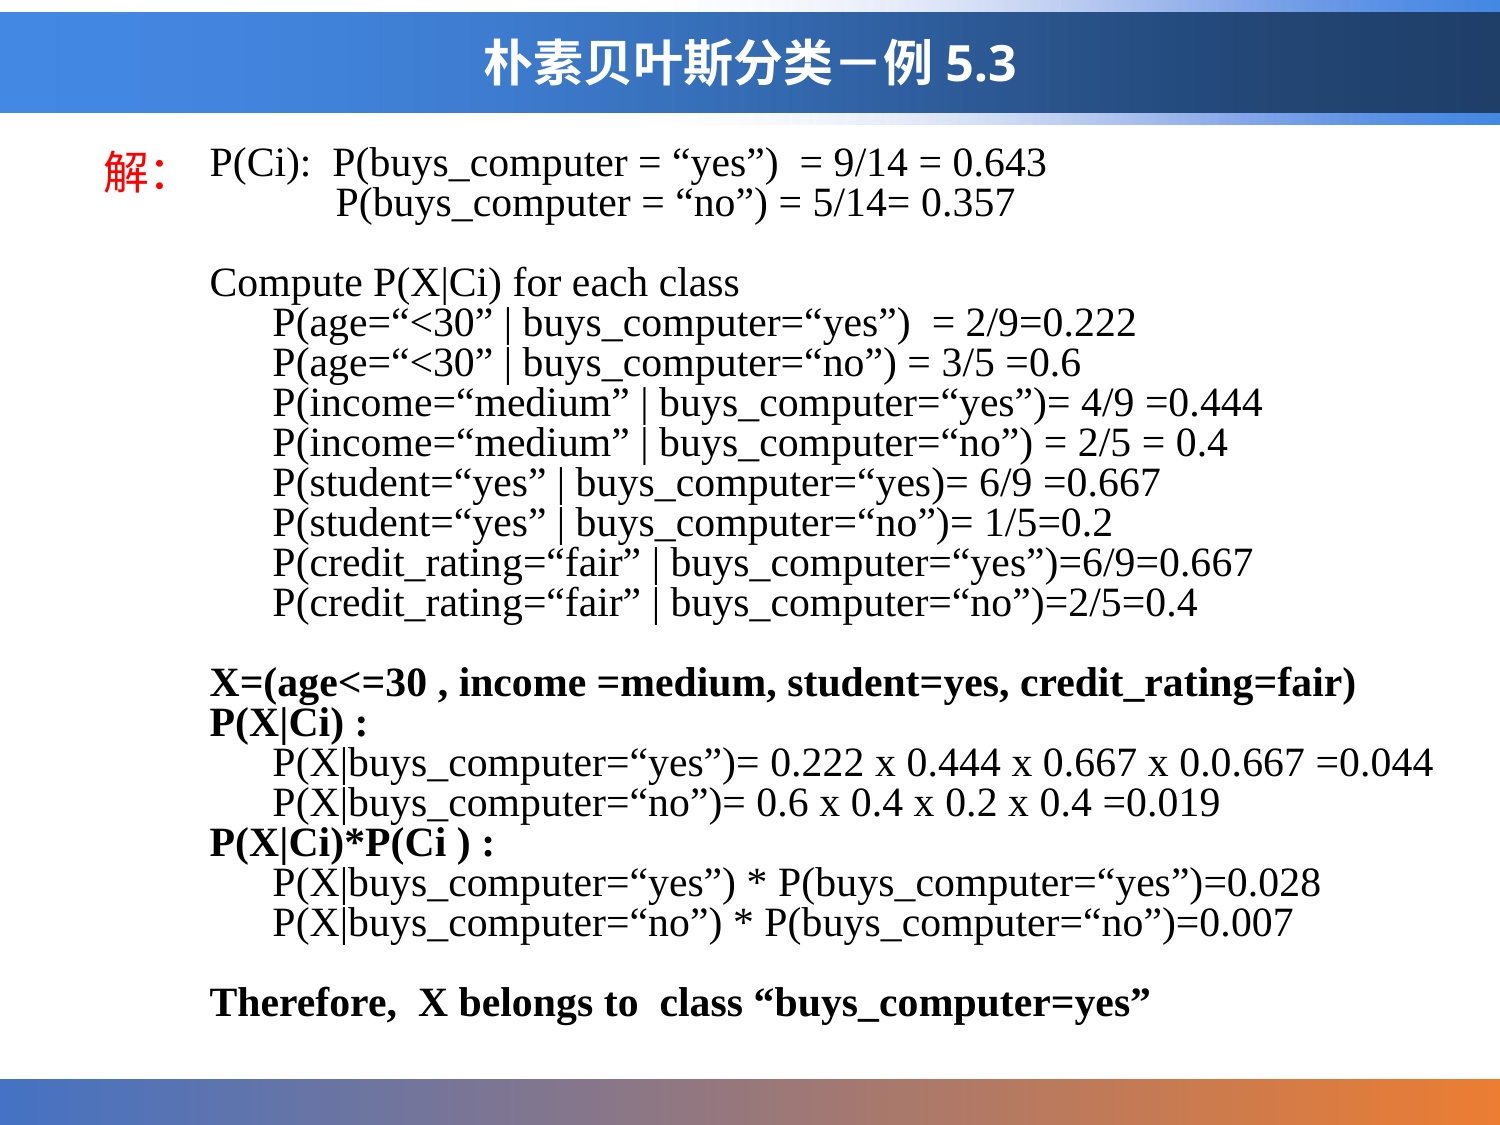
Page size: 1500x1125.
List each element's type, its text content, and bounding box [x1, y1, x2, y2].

picture [0, 0, 1500, 125]
title 朴素贝叶斯分类－例5.3 [29, 22, 1471, 102]
list 解： [88, 125, 1500, 1033]
text_box P(Ci): P(buys_computer = “yes”) = 9/14 = 0.643 P(buys_computer = “no”) = 5/14= 0.357 Compute P(X|Ci) for each class P(age=“<30” | buys_computer=“yes”) = 2/9=0.222 P(age=“<30” | buys_computer=“no”) = 3/5 =0.6 P(income=“medium” | buys_computer=“yes”)= 4/9 =0.444 P(income=“medium” | buys_computer=“no”) = 2/5 = 0.4 P(student=“yes” | buys_computer=“yes)= 6/9 =0.667 P(student=“yes” | buys_computer=“no”)= 1/5=0.2 P(credit_rating=“fair” | buys_computer=“yes”)=6/9=0.667 P(credit_rating=“fair” | buys_computer=“no”)=2/5=0.4 X=(age<=30 , income =medium, student=yes, credit_rating=fair) P(X|Ci) : P(X|buys_computer=“yes”)= 0.222 x 0.444 x 0.667 x 0.0.667 =0.044 P(X|buys_computer=“no”)= 0.6 x 0.4 x 0.2 x 0.4 =0.019 P(X|Ci)*P(Ci ) : P(X|buys_computer=“yes”) * P(buys_computer=“yes”)=0.028 P(X|buys_computer=“no”) * P(buys_computer=“no”)=0.007 Therefore, X belongs to class “buys_computer=yes” [194, 137, 1471, 1032]
